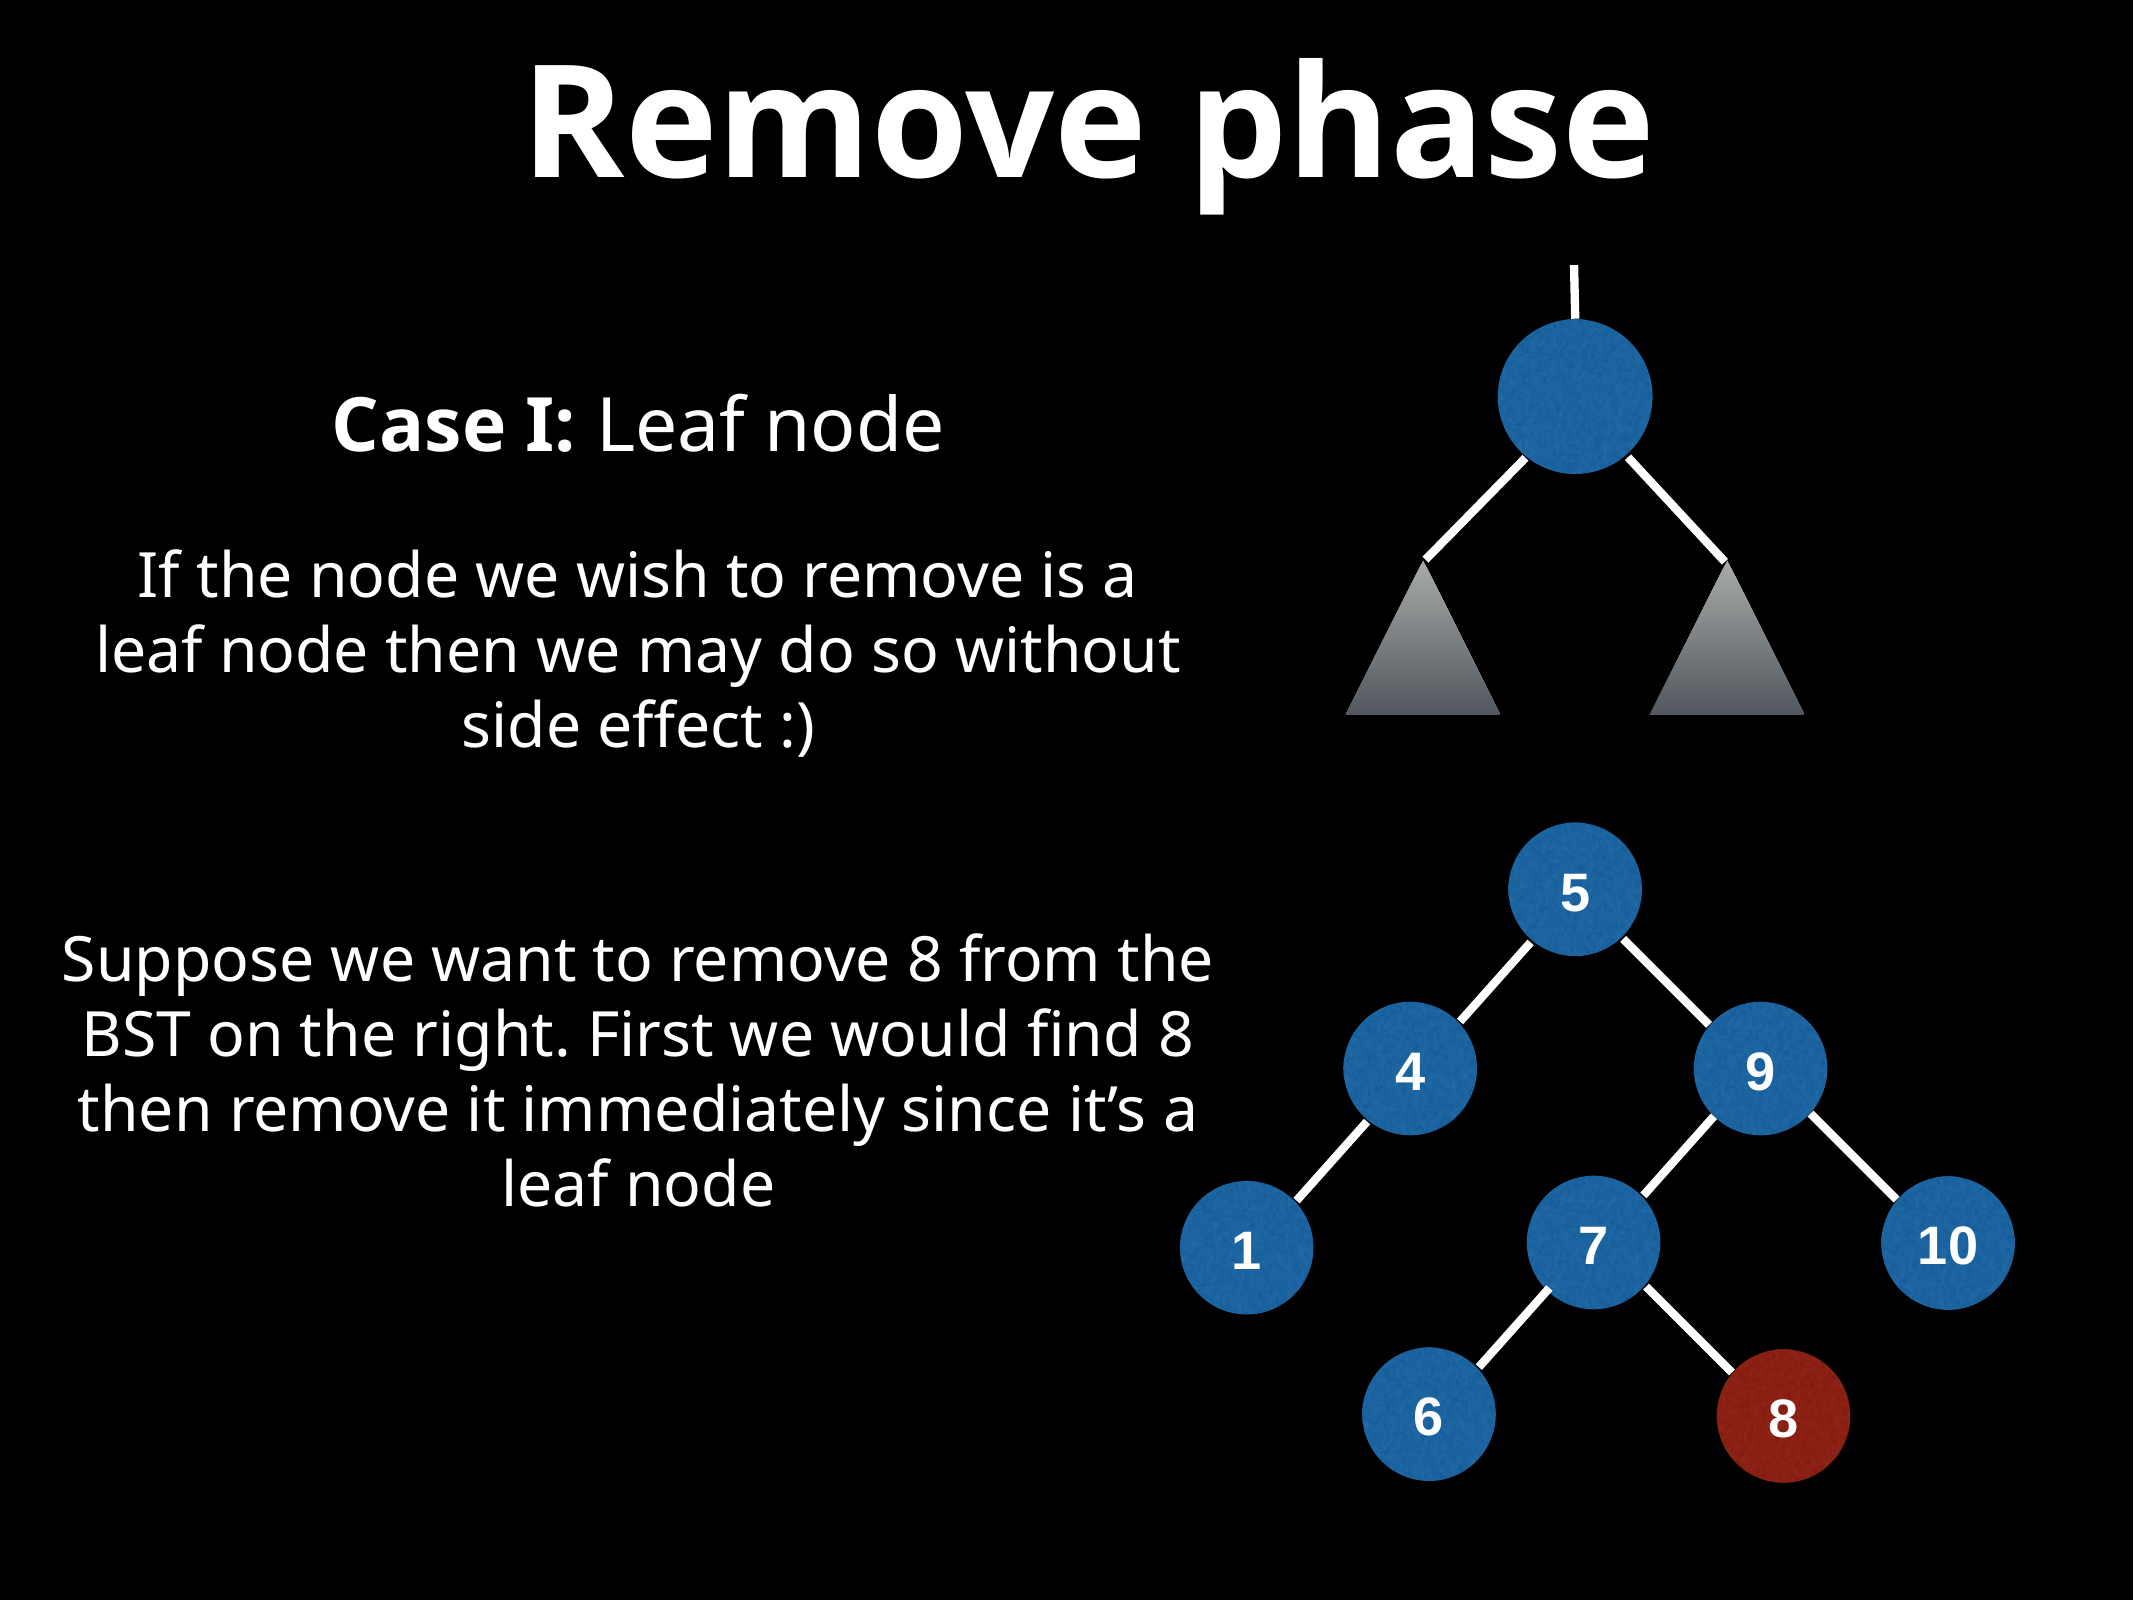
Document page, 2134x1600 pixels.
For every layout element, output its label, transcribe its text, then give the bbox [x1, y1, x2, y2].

text_box [1649, 560, 1805, 716]
text_box Case I: Leaf node [323, 367, 954, 475]
title Remove phase [56, 14, 2122, 216]
text_box 4 [1343, 1001, 1478, 1136]
text_box 1 [1179, 1180, 1314, 1315]
text_box Suppose we want to remove 8 from the BST on the right. First we would find 8 then remove it immediately since it’s a leaf node [44, 910, 1233, 1227]
text_box 5 [1508, 822, 1642, 957]
text_box [1345, 560, 1501, 716]
text_box [1497, 319, 1653, 475]
text_box If the node we wish to remove is a leaf node then we may do so without side effect :) [68, 526, 1209, 768]
text_box 10 [1881, 1176, 2015, 1310]
text_box 8 [1716, 1349, 1851, 1483]
text_box 9 [1693, 1001, 1828, 1136]
text_box 6 [1362, 1347, 1496, 1481]
text_box 7 [1526, 1175, 1661, 1310]
